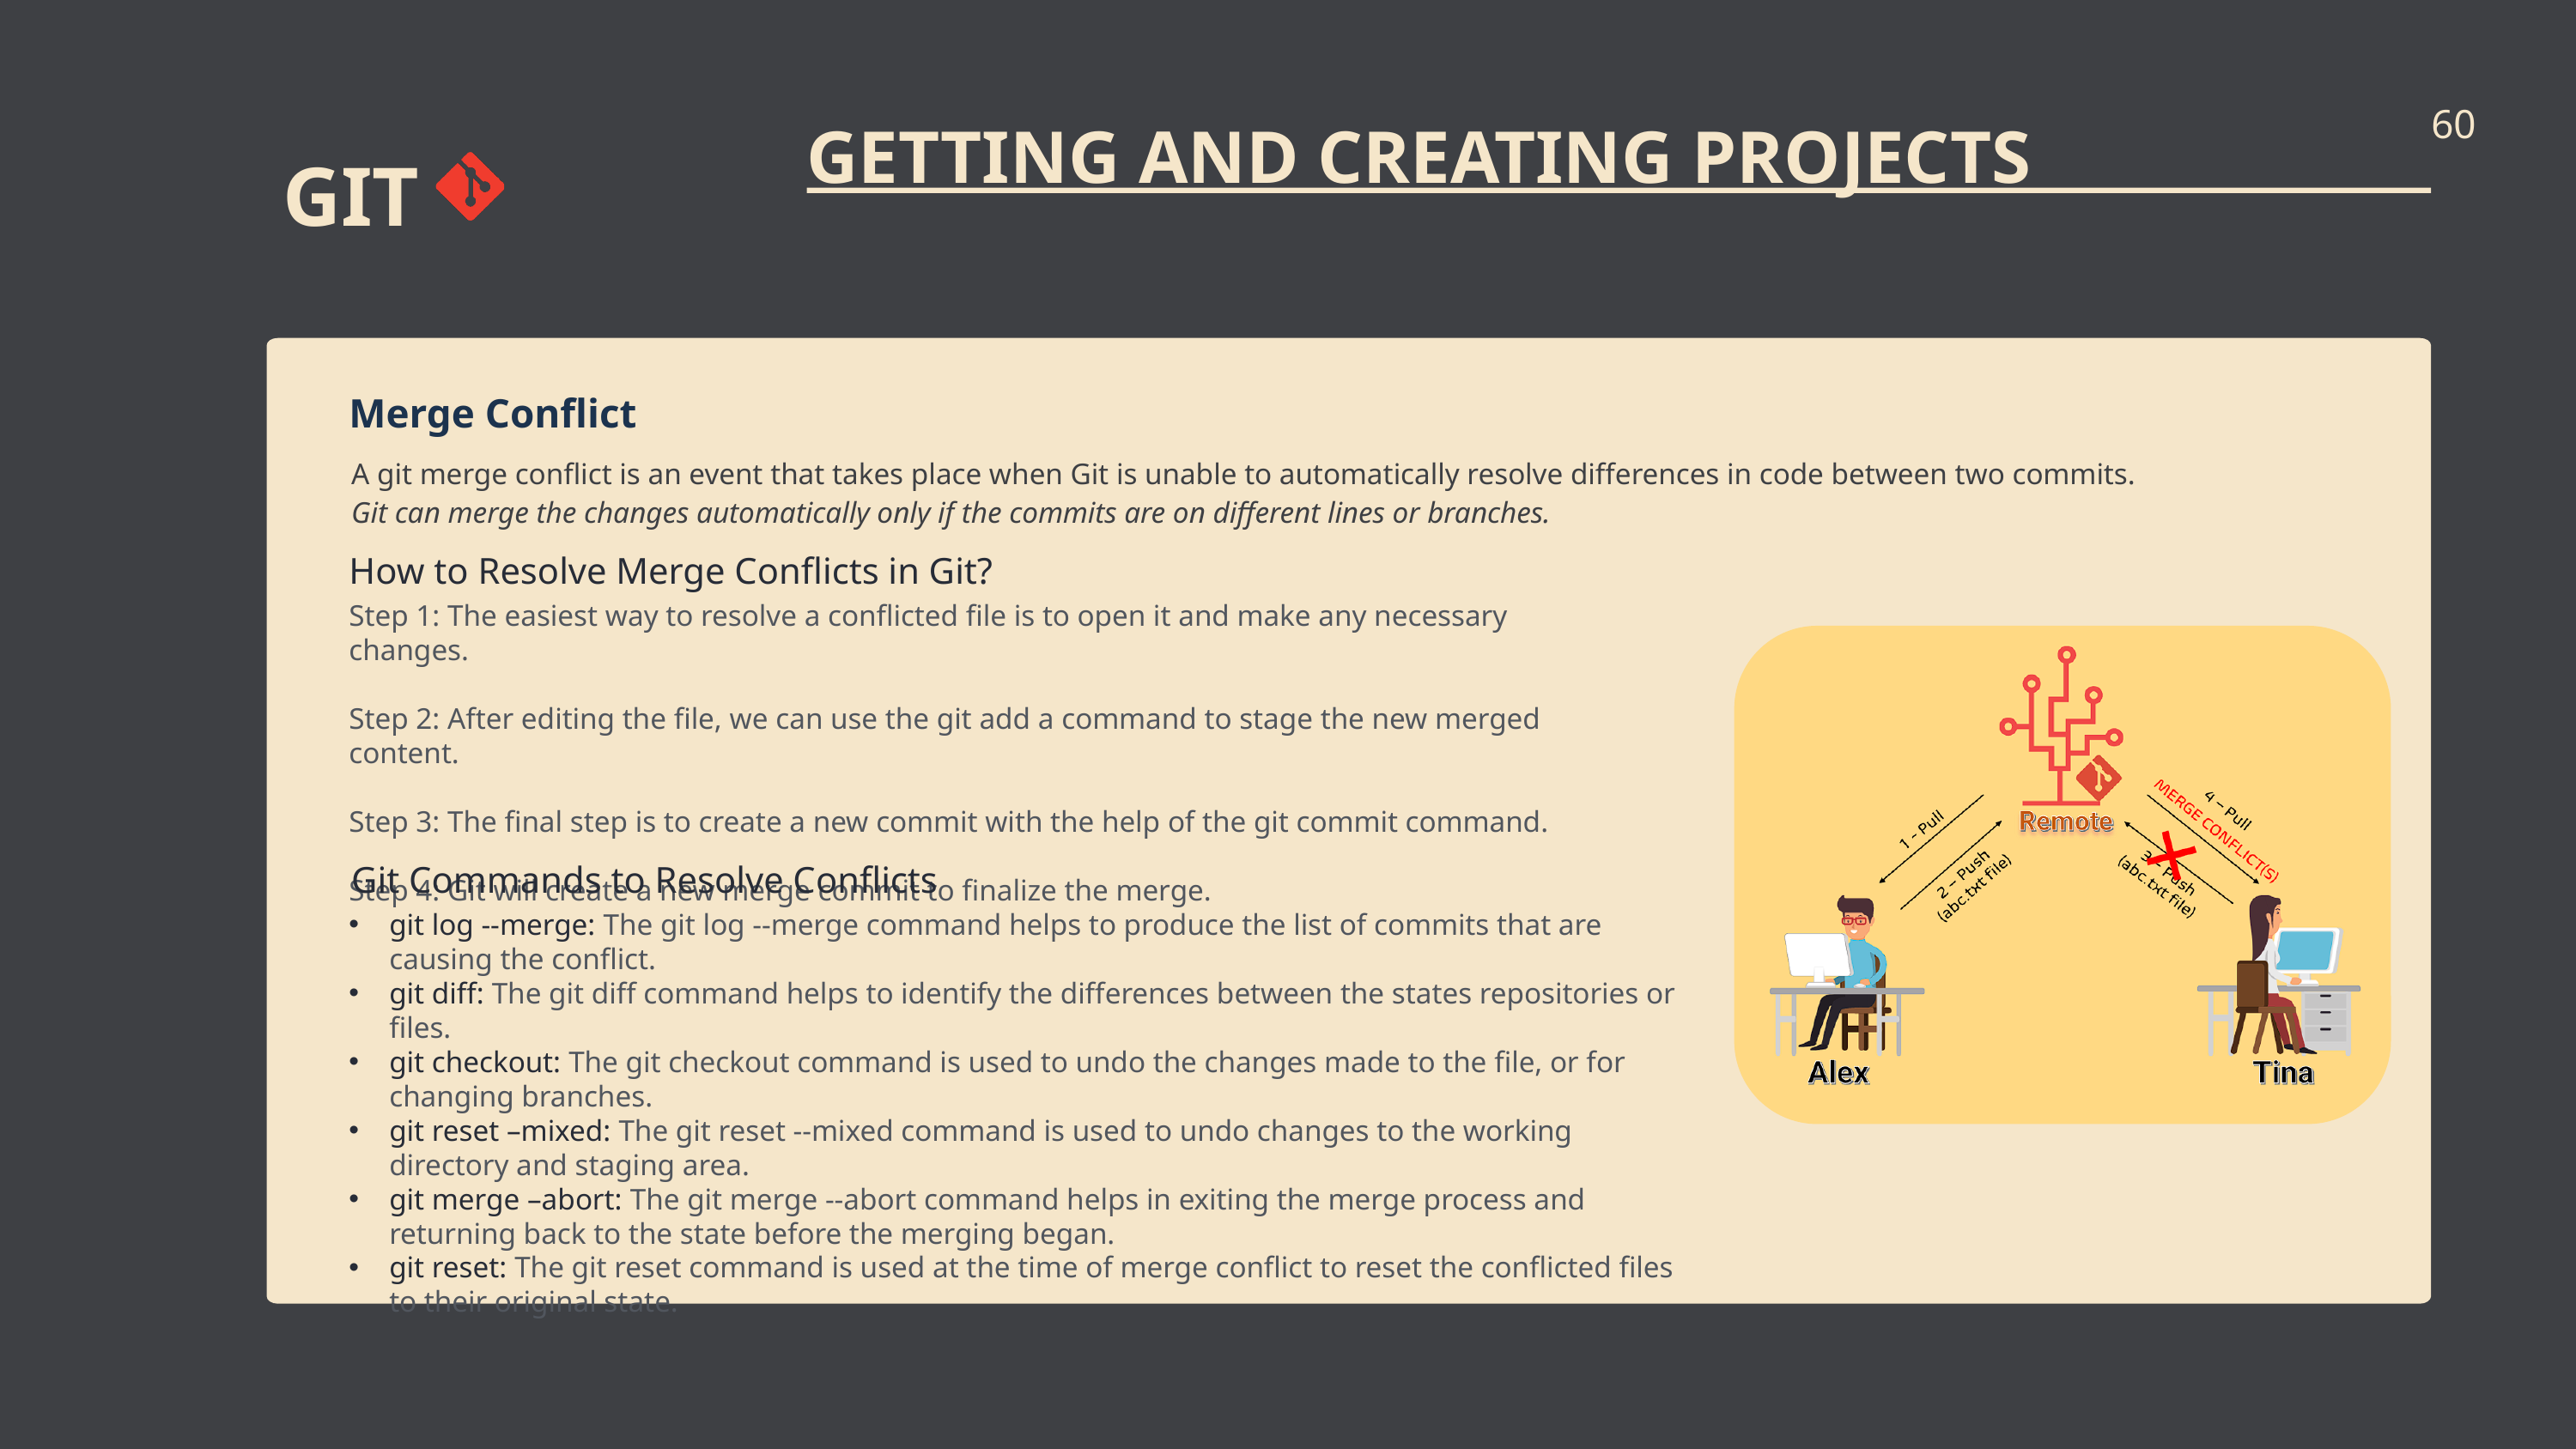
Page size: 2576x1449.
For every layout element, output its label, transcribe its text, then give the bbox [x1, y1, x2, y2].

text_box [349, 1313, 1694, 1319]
text_box GETTING AND CREATING PROJECTS [806, 99, 2432, 197]
picture [1734, 625, 2391, 1125]
text_box 60 [2431, 91, 2480, 147]
text_box [436, 152, 505, 221]
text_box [266, 337, 2432, 1304]
text_box GIT [266, 129, 436, 243]
